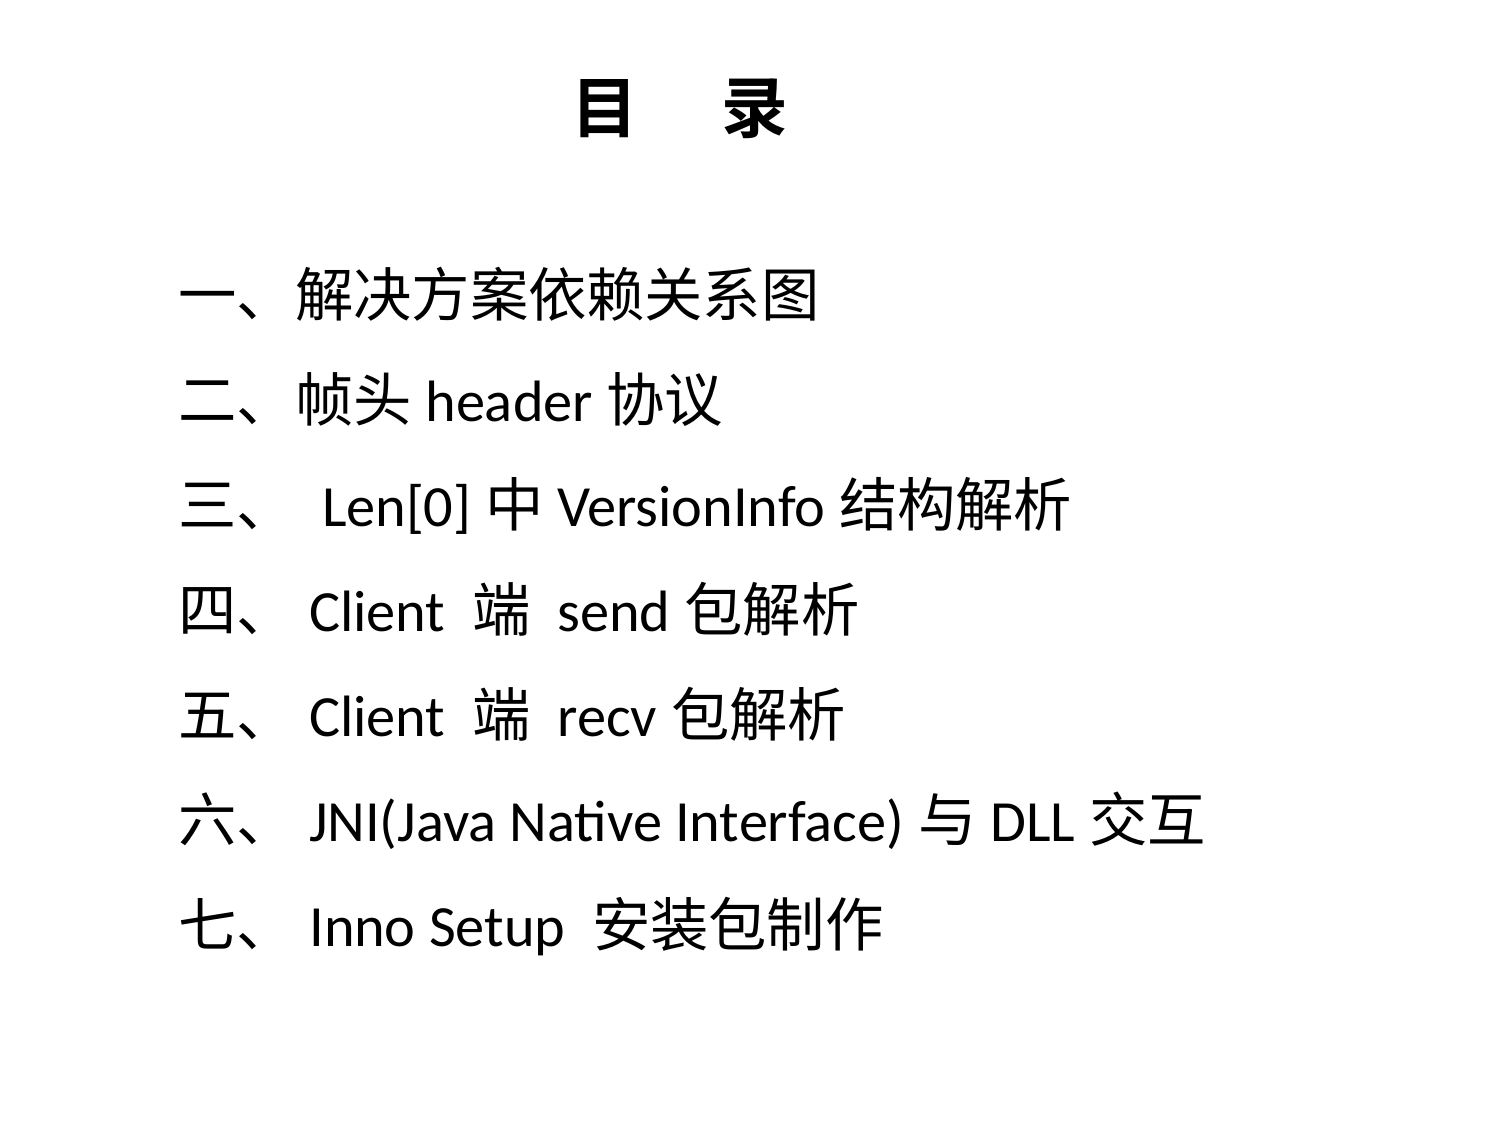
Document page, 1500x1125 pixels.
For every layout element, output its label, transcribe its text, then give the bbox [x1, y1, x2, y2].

text_box 一、解决方案依赖关系图 二、帧头header协议 三、 Len[0]中VersionInfo结构解析 四、Client 端 send包解析 五、Client 端 recv包解析 六、JNI(Java Native Interface)与DLL交互 七、Inno Setup 安装包制作 [163, 215, 1231, 966]
text_box 目 录 [492, 58, 868, 154]
